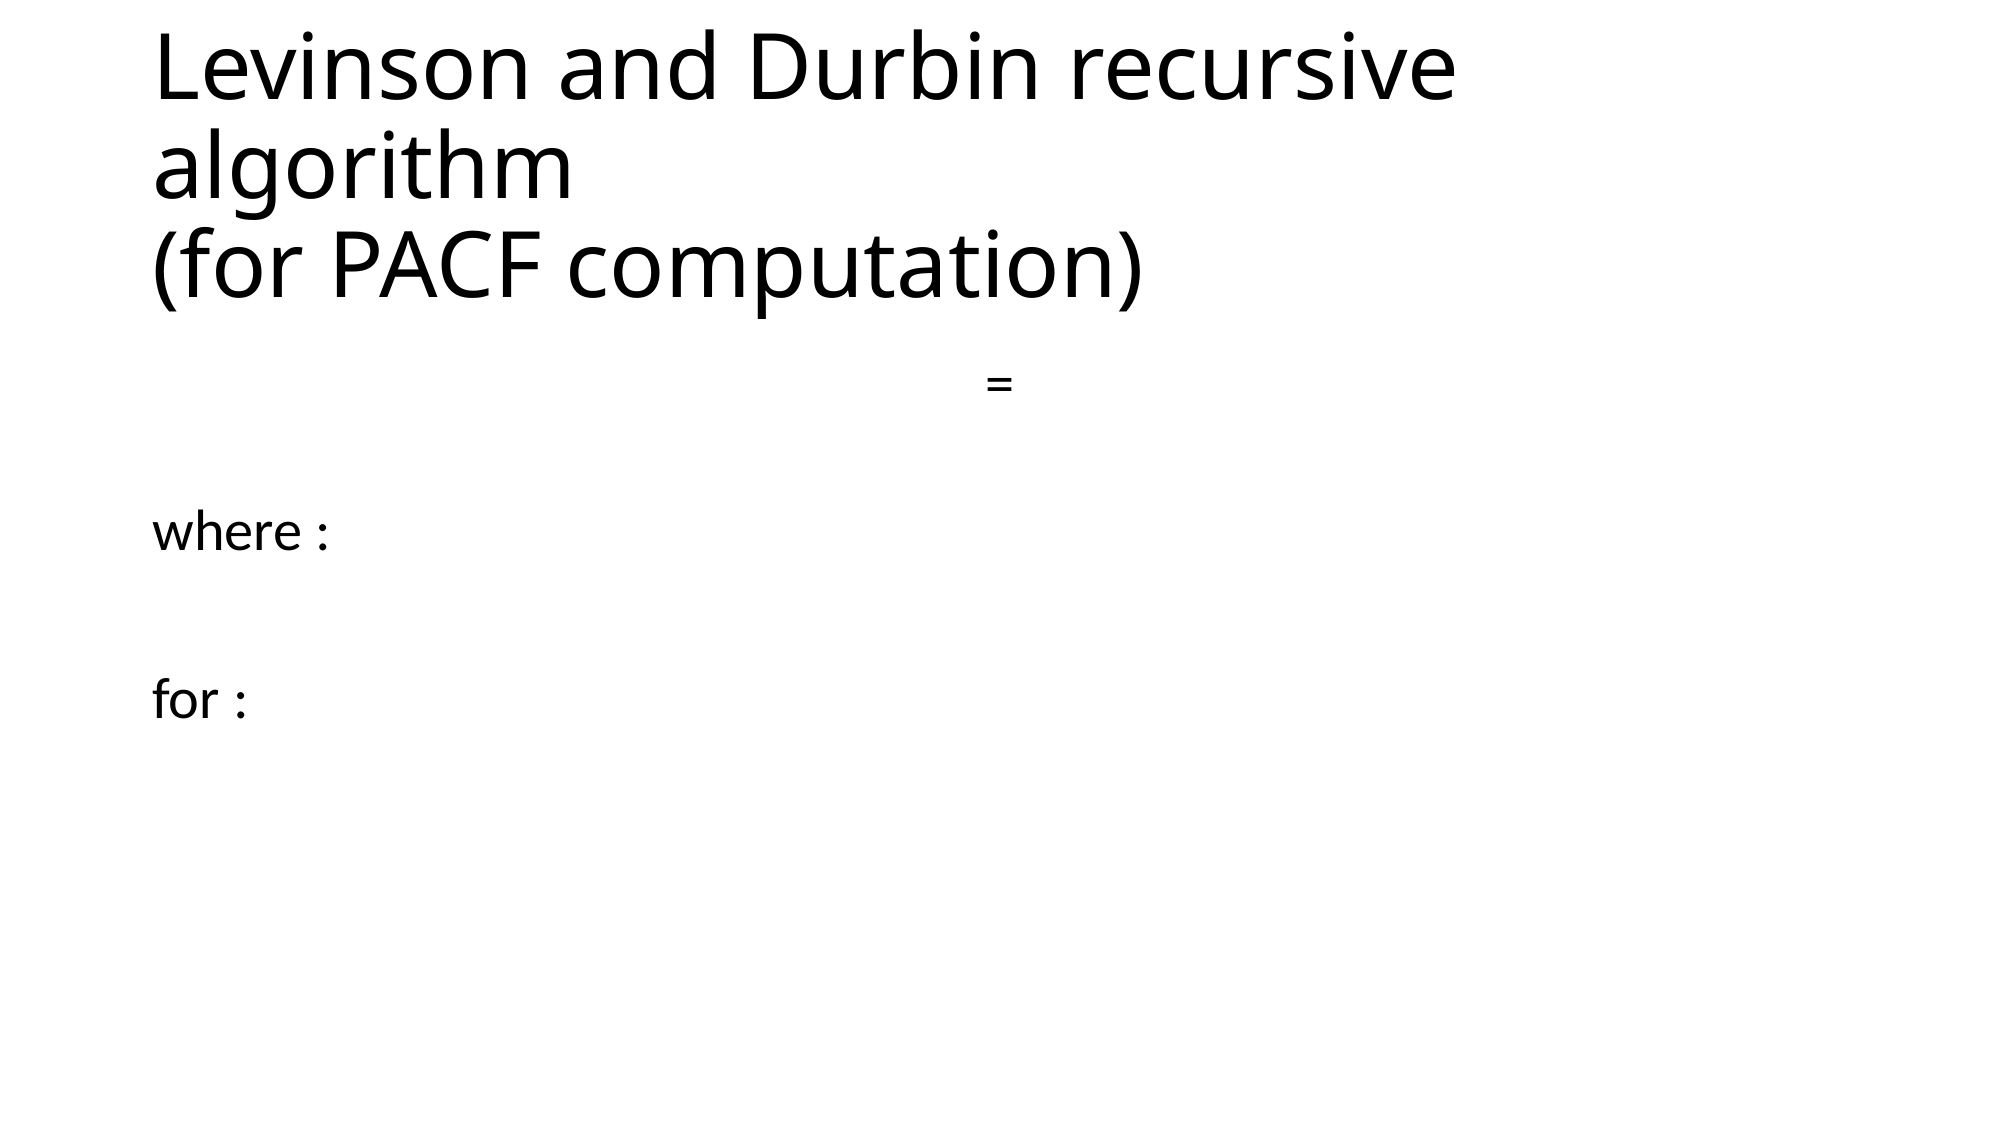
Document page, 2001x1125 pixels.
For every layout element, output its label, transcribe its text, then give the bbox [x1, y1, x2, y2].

title Levinson and Durbin recursive algorithm (for PACF computation) [137, 59, 1863, 278]
